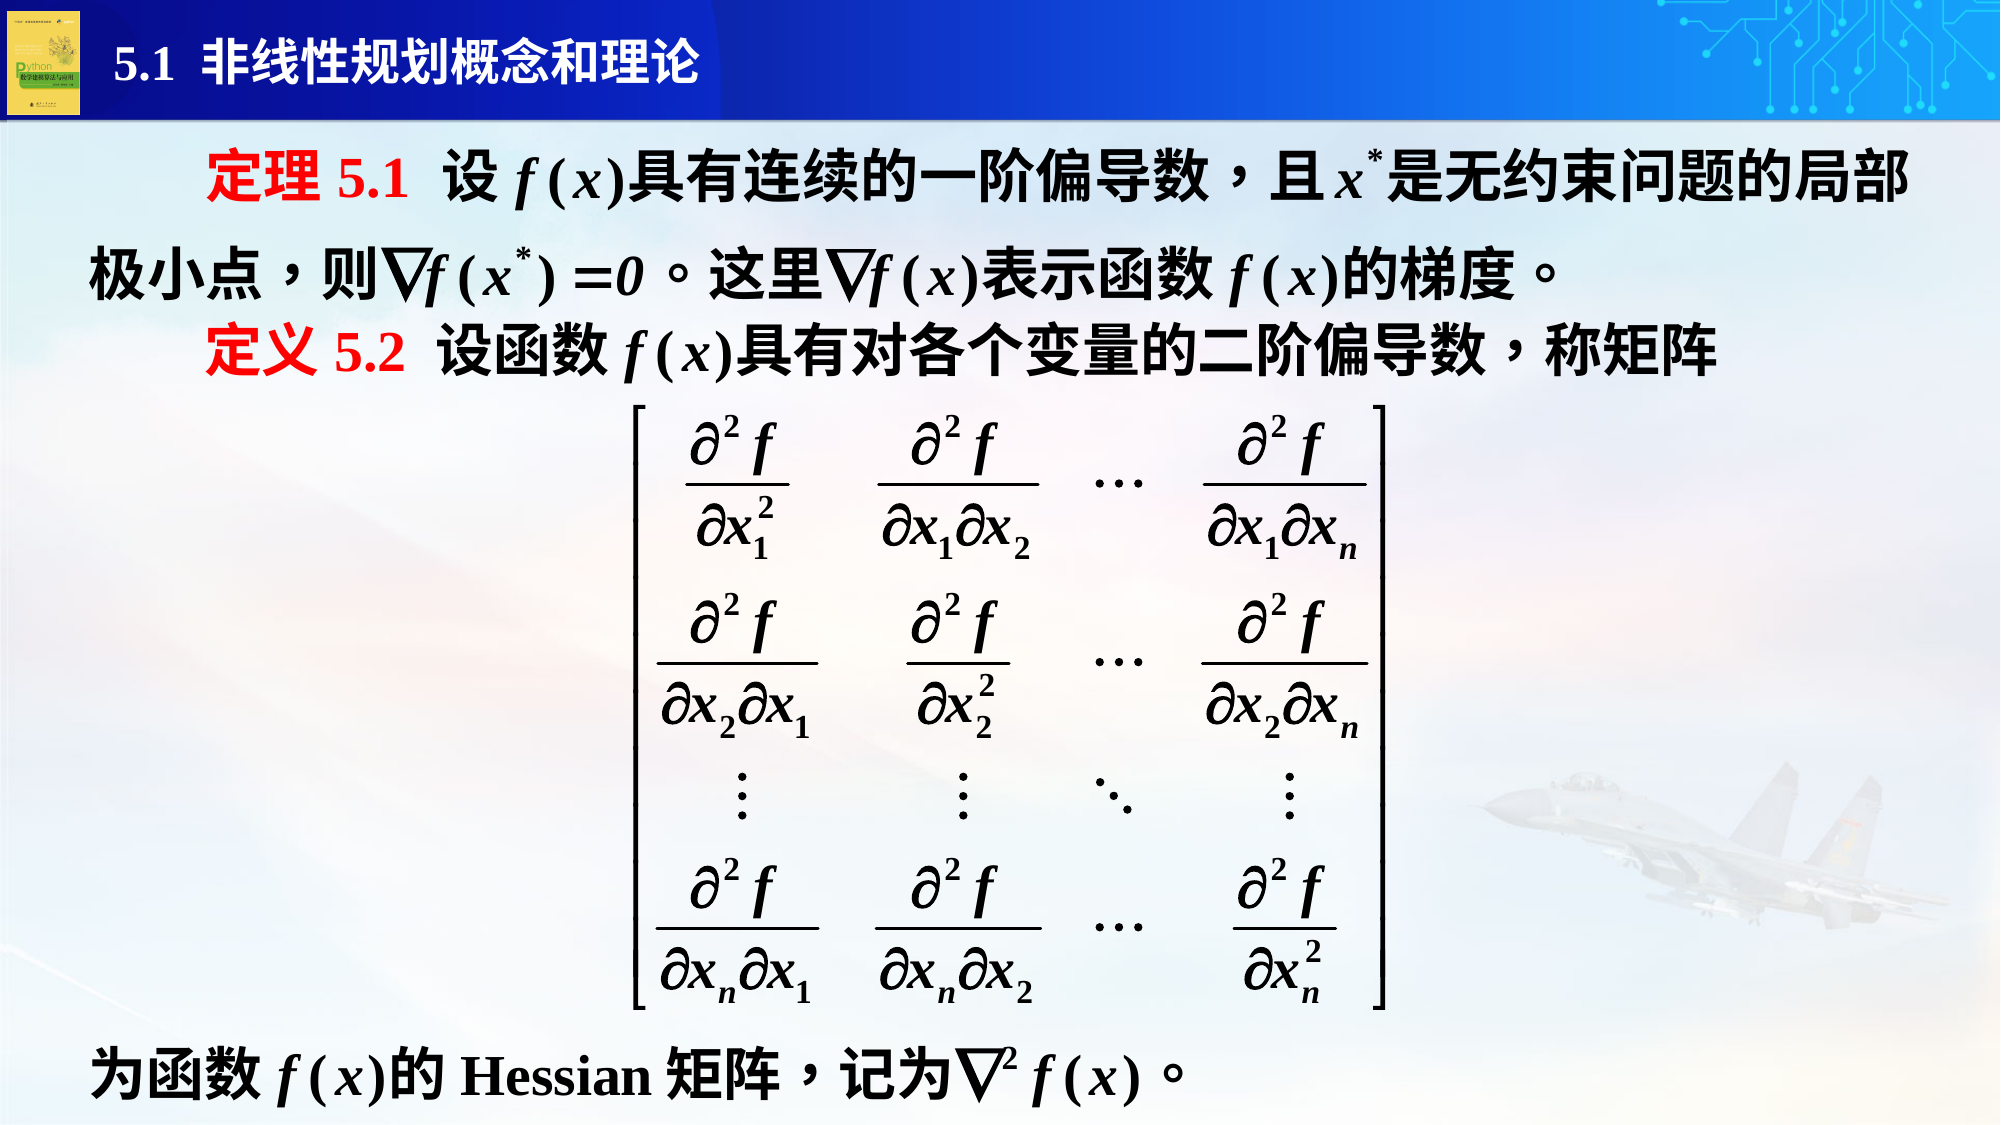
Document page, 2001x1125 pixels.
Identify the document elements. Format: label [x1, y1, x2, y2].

text_box [88, 129, 1912, 996]
picture [0, 0, 2001, 1125]
text_box [88, 303, 1897, 1125]
